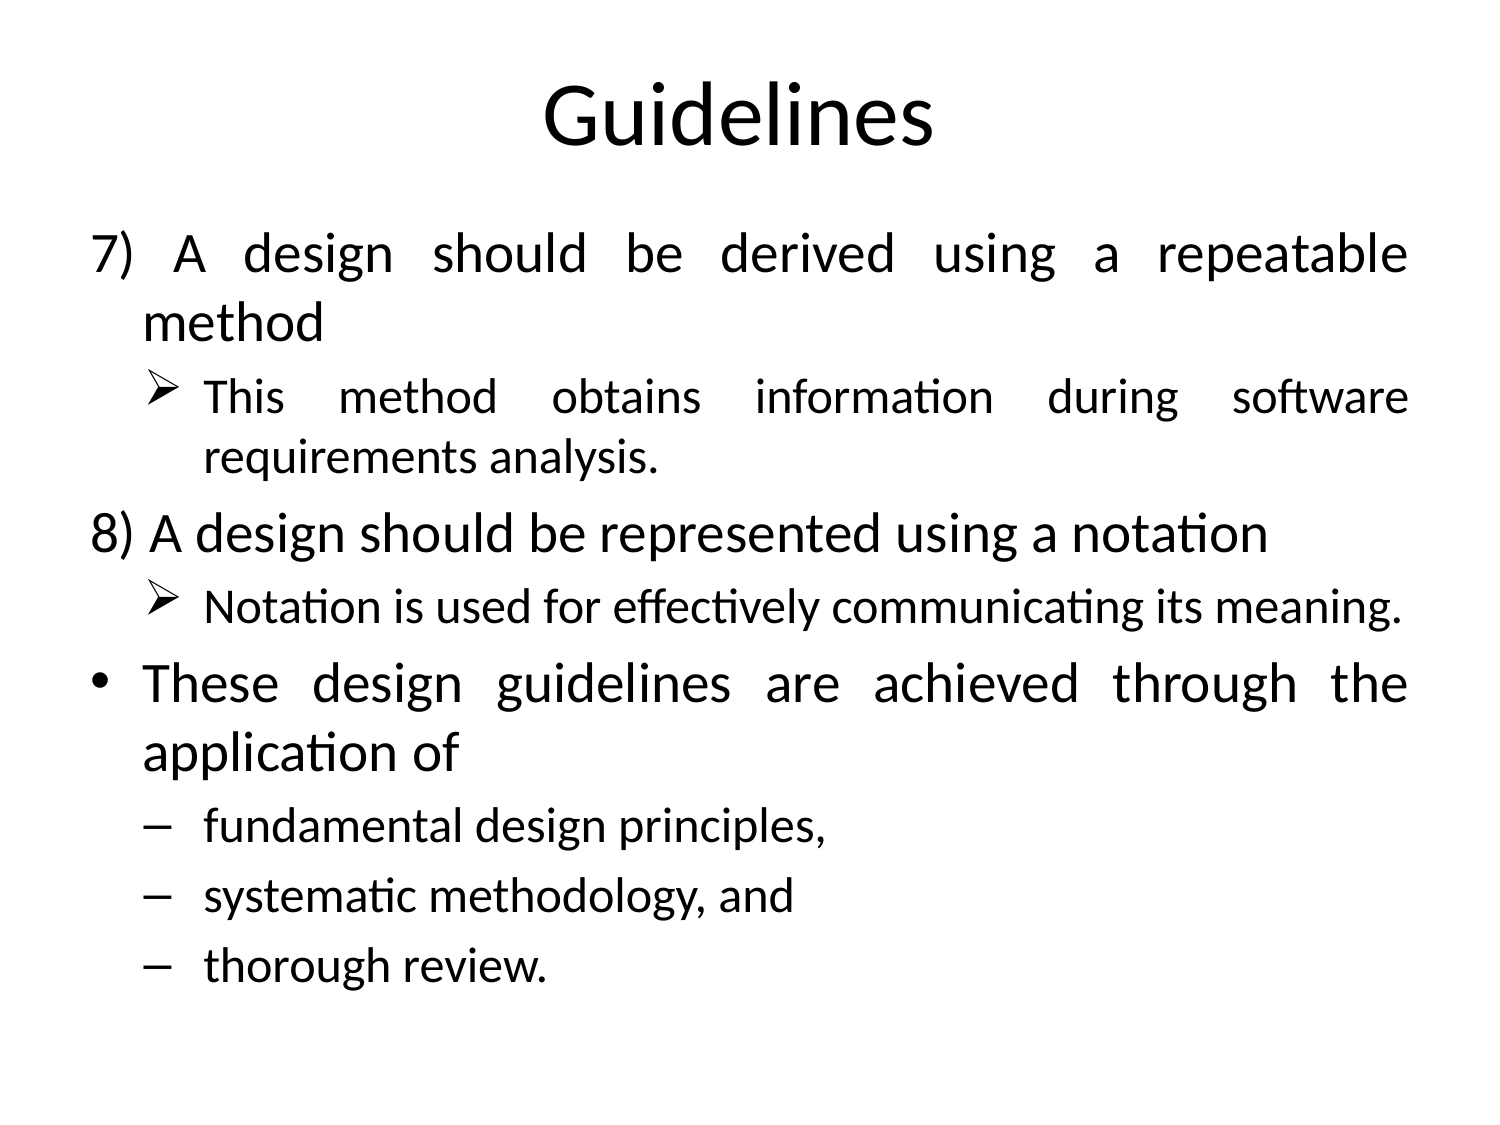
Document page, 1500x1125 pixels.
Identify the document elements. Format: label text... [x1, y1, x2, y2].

list 7) A design should be derived using a repeatable method This method obtains information during software requirements analysis. 8) A design should be represented using a notation Notation is used for effectively communicating its meaning. These design guidelines are achieved through the application of fundamental design principles, systematic methodology, and thorough review. [75, 208, 1425, 1005]
title Guidelines [75, 45, 1425, 173]
